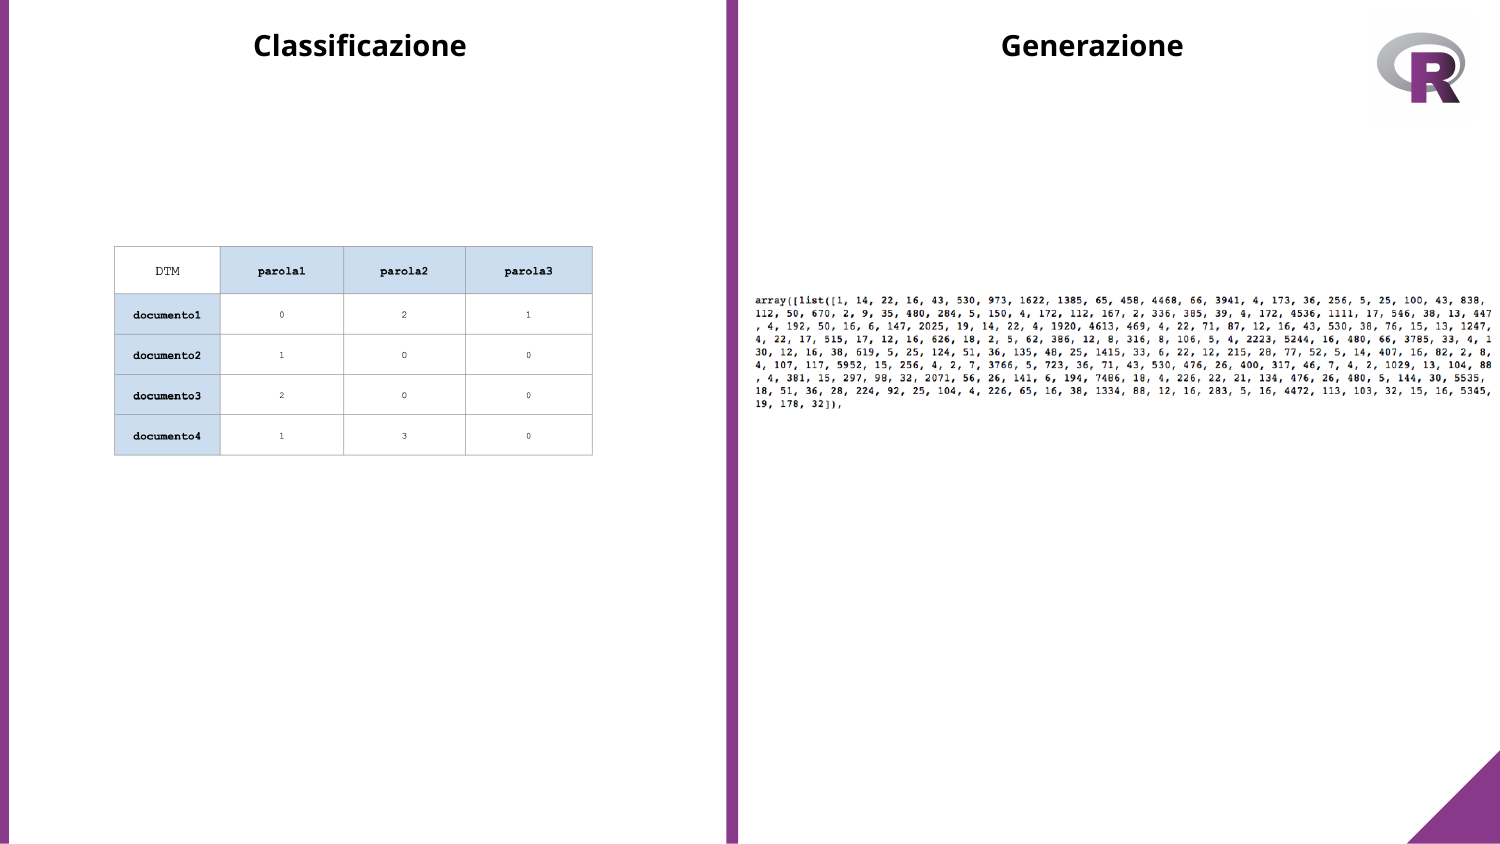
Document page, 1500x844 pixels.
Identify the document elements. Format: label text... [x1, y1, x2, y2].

picture [1367, 14, 1475, 122]
text_box Classificazione [206, 20, 514, 70]
text_box Generazione [938, 20, 1247, 70]
picture [111, 244, 595, 458]
picture [749, 291, 1500, 409]
text_box [724, 0, 740, 844]
